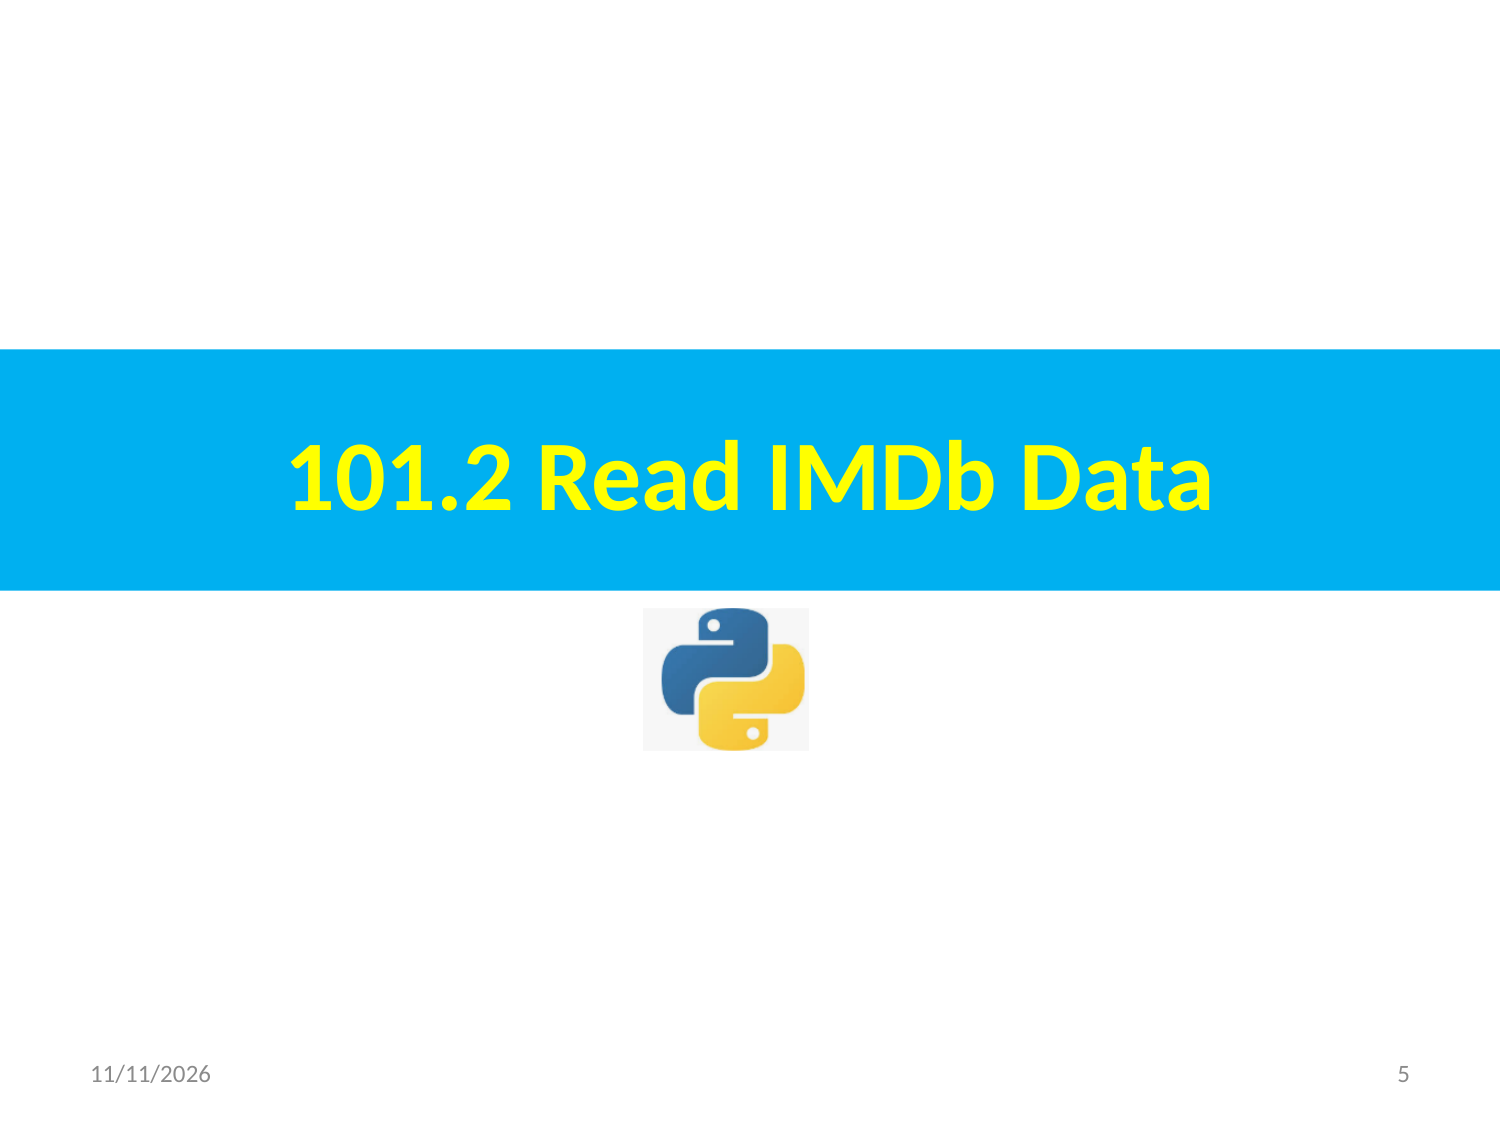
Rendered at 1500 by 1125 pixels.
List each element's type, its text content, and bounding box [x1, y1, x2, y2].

slide_number 5 [1074, 1042, 1425, 1103]
picture [643, 606, 809, 752]
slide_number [75, 1042, 425, 1103]
title 101.2 Read IMDb Data [0, 349, 1500, 591]
